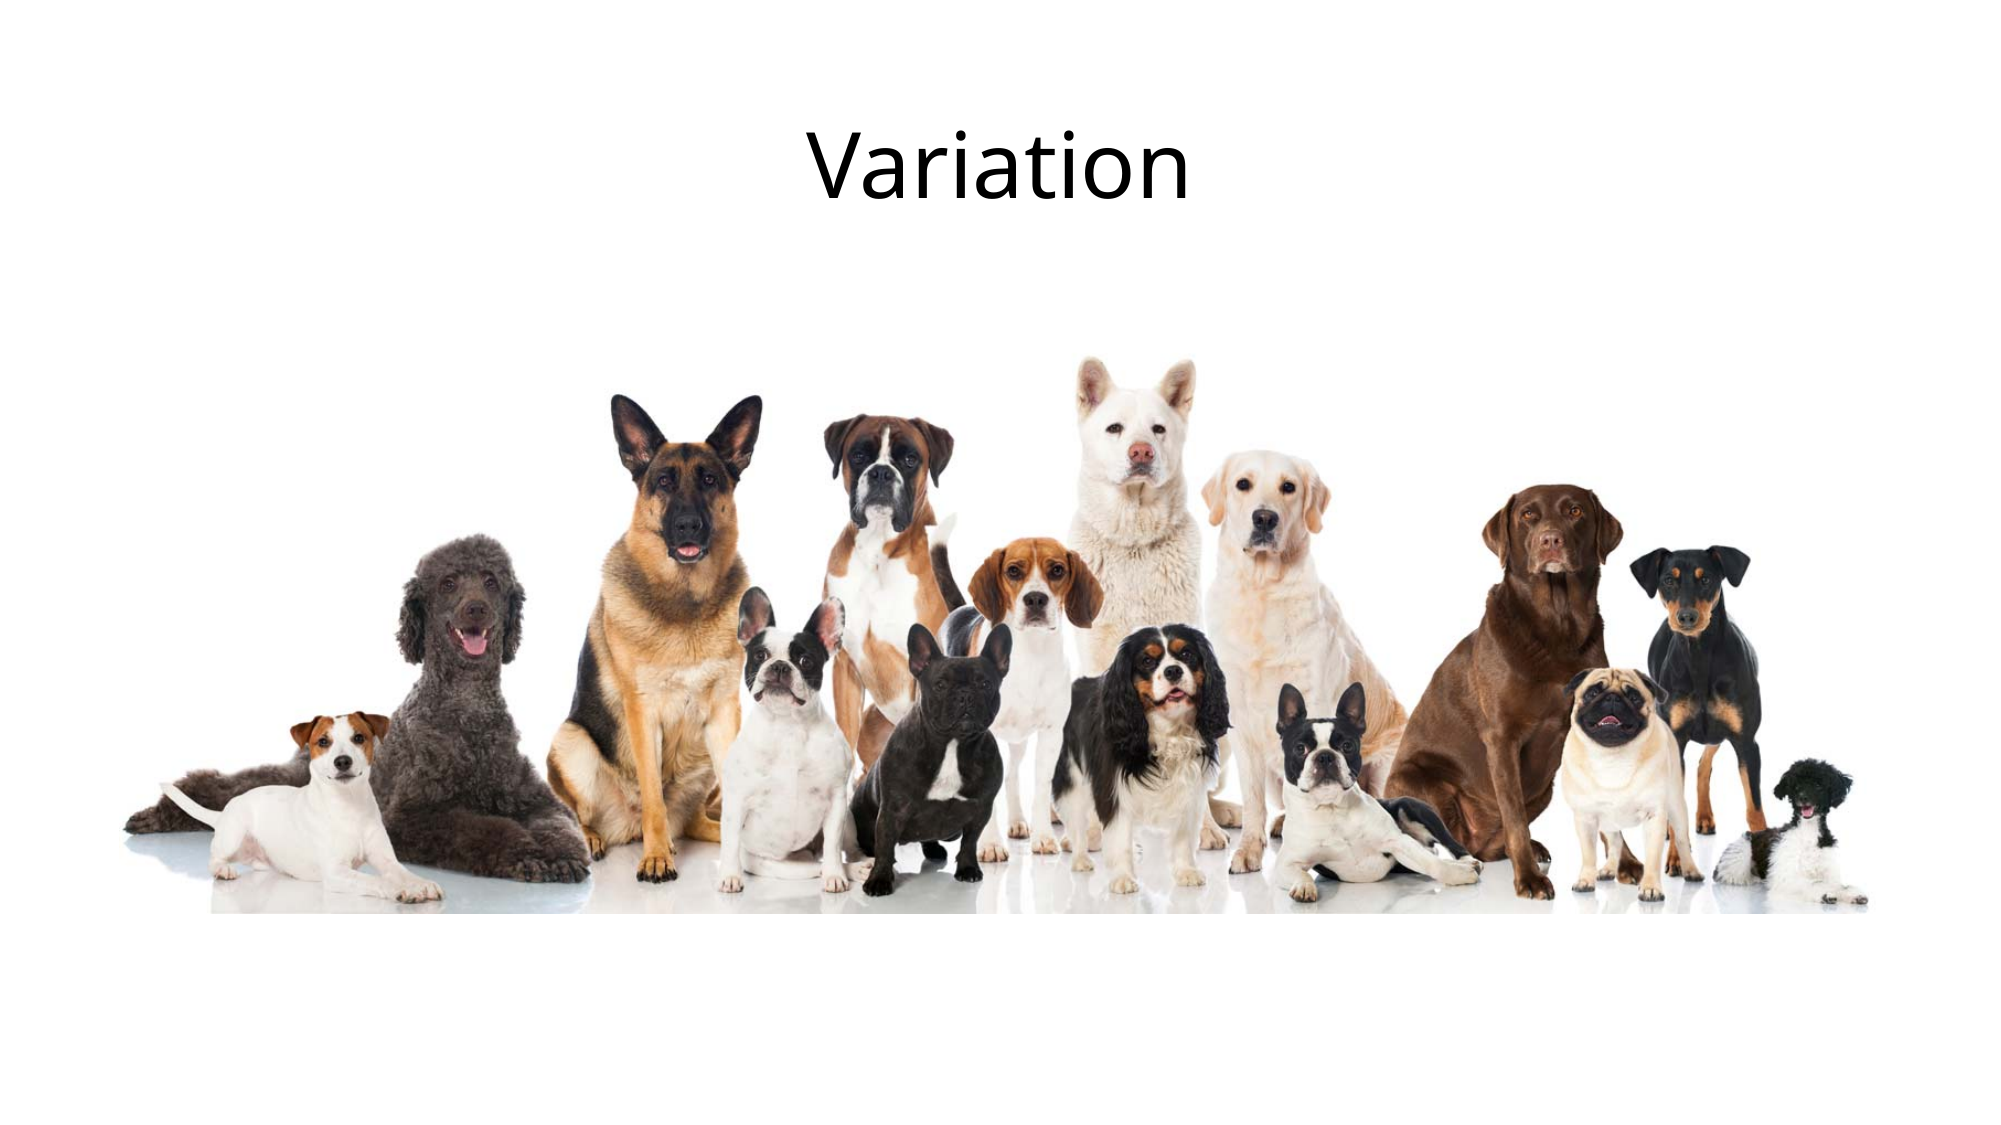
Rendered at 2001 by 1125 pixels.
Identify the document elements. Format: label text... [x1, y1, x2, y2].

picture [119, 318, 1881, 914]
title Variation [137, 59, 1863, 278]
